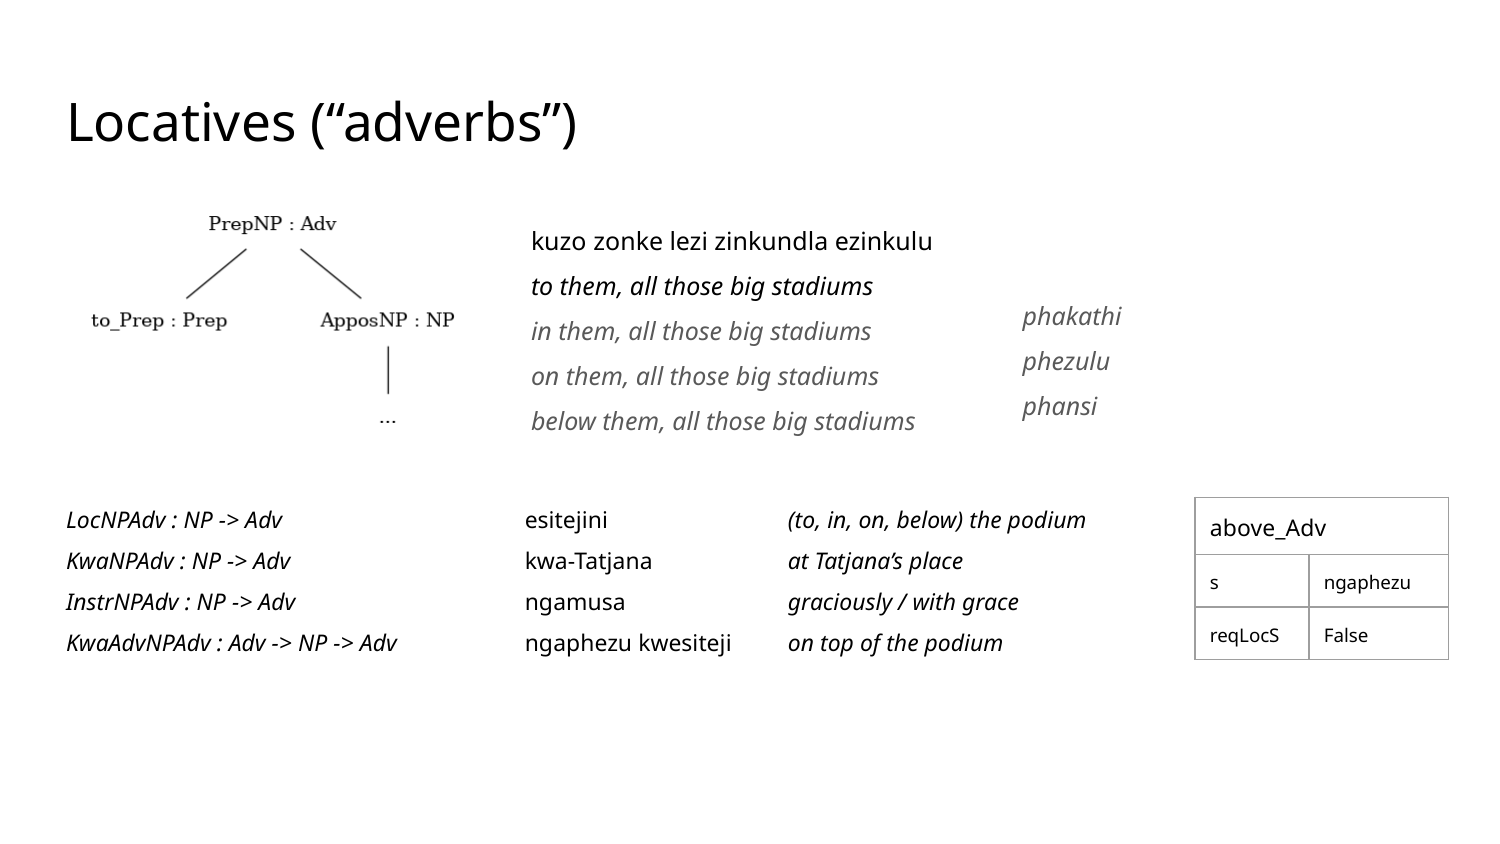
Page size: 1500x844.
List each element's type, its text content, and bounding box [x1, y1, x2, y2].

text_box phakathi phezulu phansi [1008, 196, 1452, 436]
title Locatives (“adverbs”) [51, 72, 1449, 167]
picture [50, 195, 496, 448]
text_box kuzo zonke lezi zinkundla ezinkulu to them, all those big stadiums in them, all those big stadiums on them, all those big stadiums below them, all those big stadiums [516, 196, 1008, 451]
table_cell reqLocS [1196, 608, 1308, 659]
table_header above_Adv [1196, 498, 1448, 554]
table_cell ngaphezu [1310, 555, 1448, 606]
text_box esitejini kwa-Tatjana ngamusa ngaphezu kwesiteji [509, 476, 772, 672]
text_box LocNPAdv : NP -> Adv KwaNPAdv : NP -> Adv InstrNPAdv : NP -> Adv KwaAdvNPAdv : Adv -> NP -> Adv [51, 476, 509, 672]
text_box (to, in, on, below) the podium at Tatjana’s place graciously / with grace on top of the podium [772, 476, 1147, 672]
table_cell False [1310, 608, 1448, 659]
table_cell s [1196, 555, 1308, 606]
